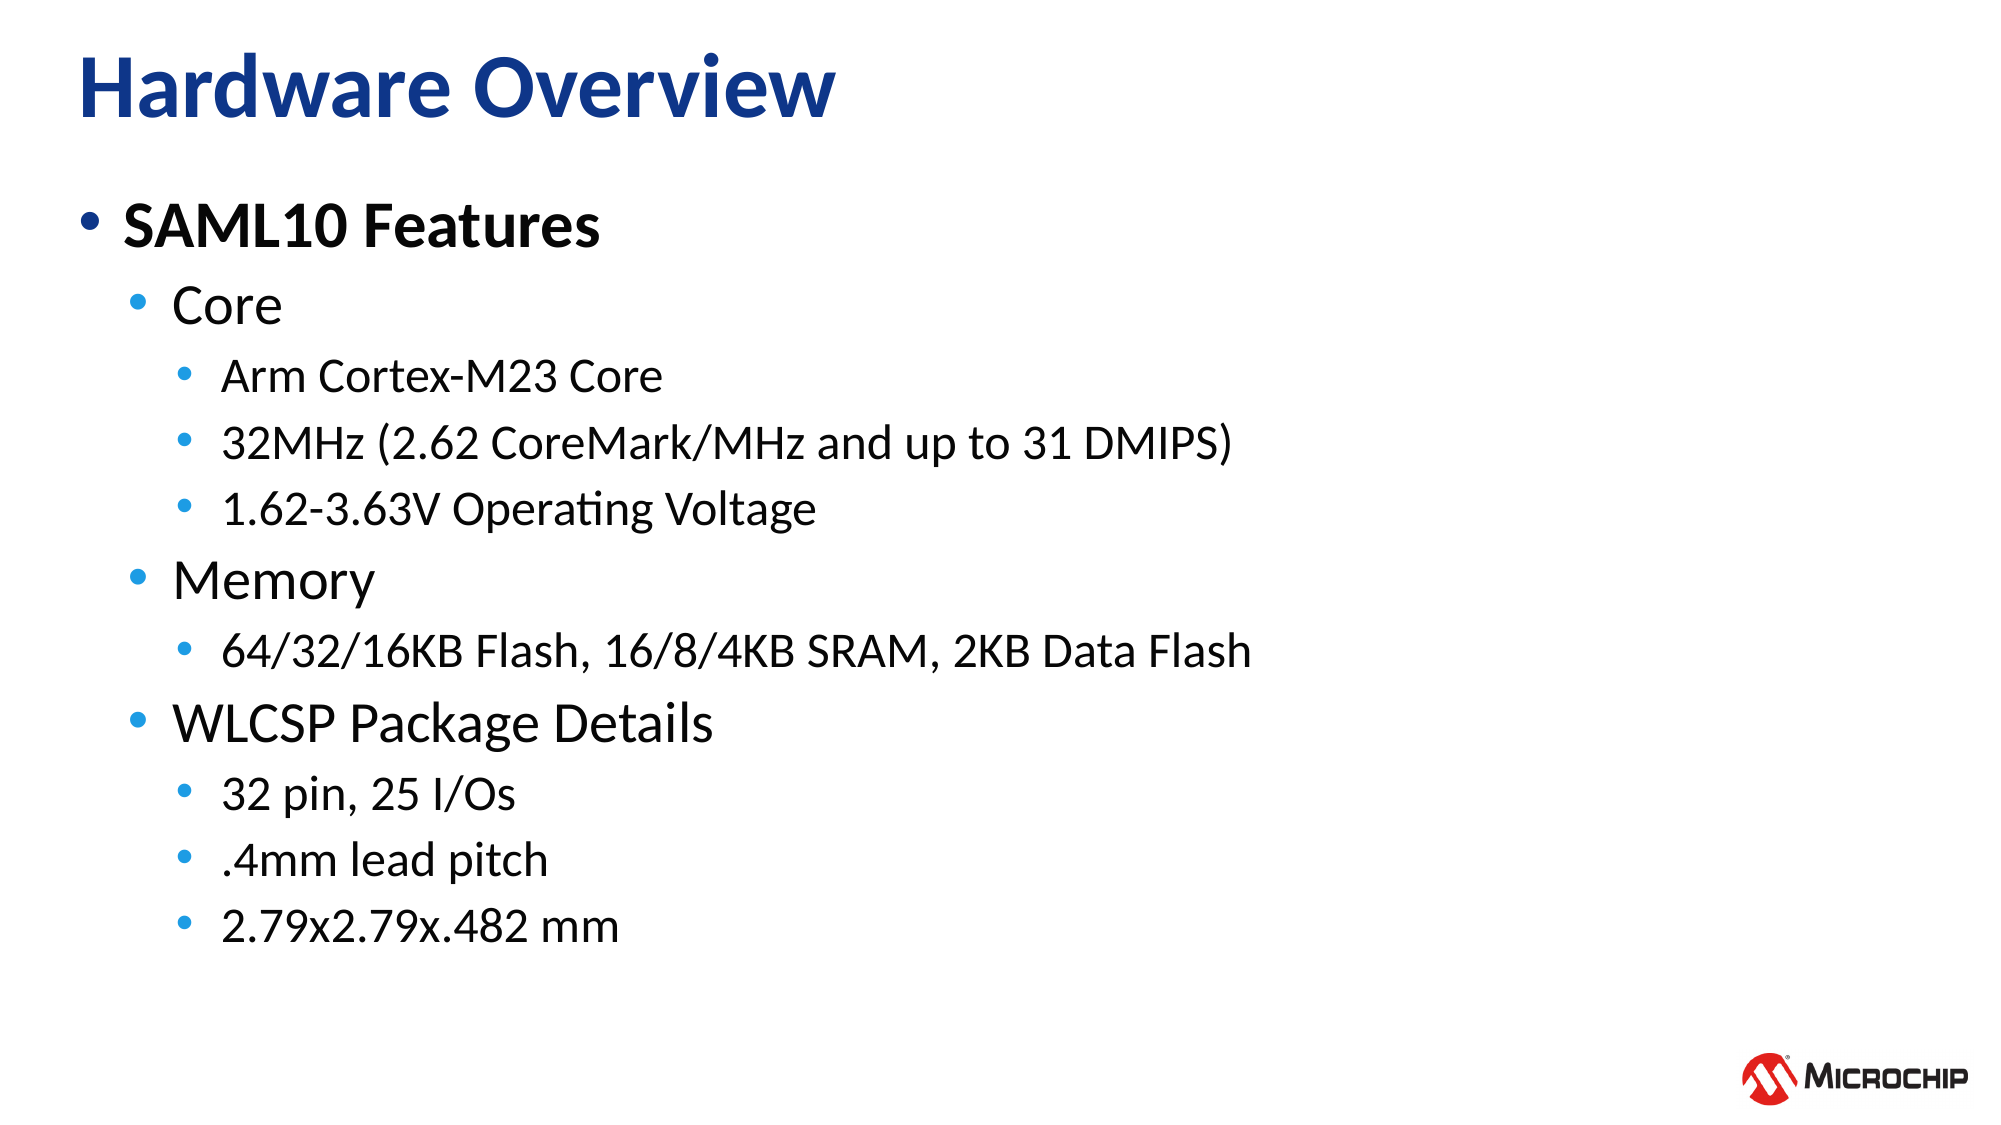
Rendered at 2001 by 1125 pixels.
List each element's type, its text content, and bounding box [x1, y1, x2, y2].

picture [1736, 1049, 1974, 1109]
list SAML10 Features Core Arm Cortex-M23 Core 32MHz (2.62 CoreMark/MHz and up to 31 DMIPS) 1.62-3.63V Operating Voltage Memory 64/32/16KB Flash, 16/8/4KB SRAM, 2KB Data Flash WLCSP Package Details 32 pin, 25 I/Os .4mm lead pitch 2.79x2.79x.482 mm [58, 170, 1929, 1059]
title Hardware Overview [58, 15, 1929, 170]
